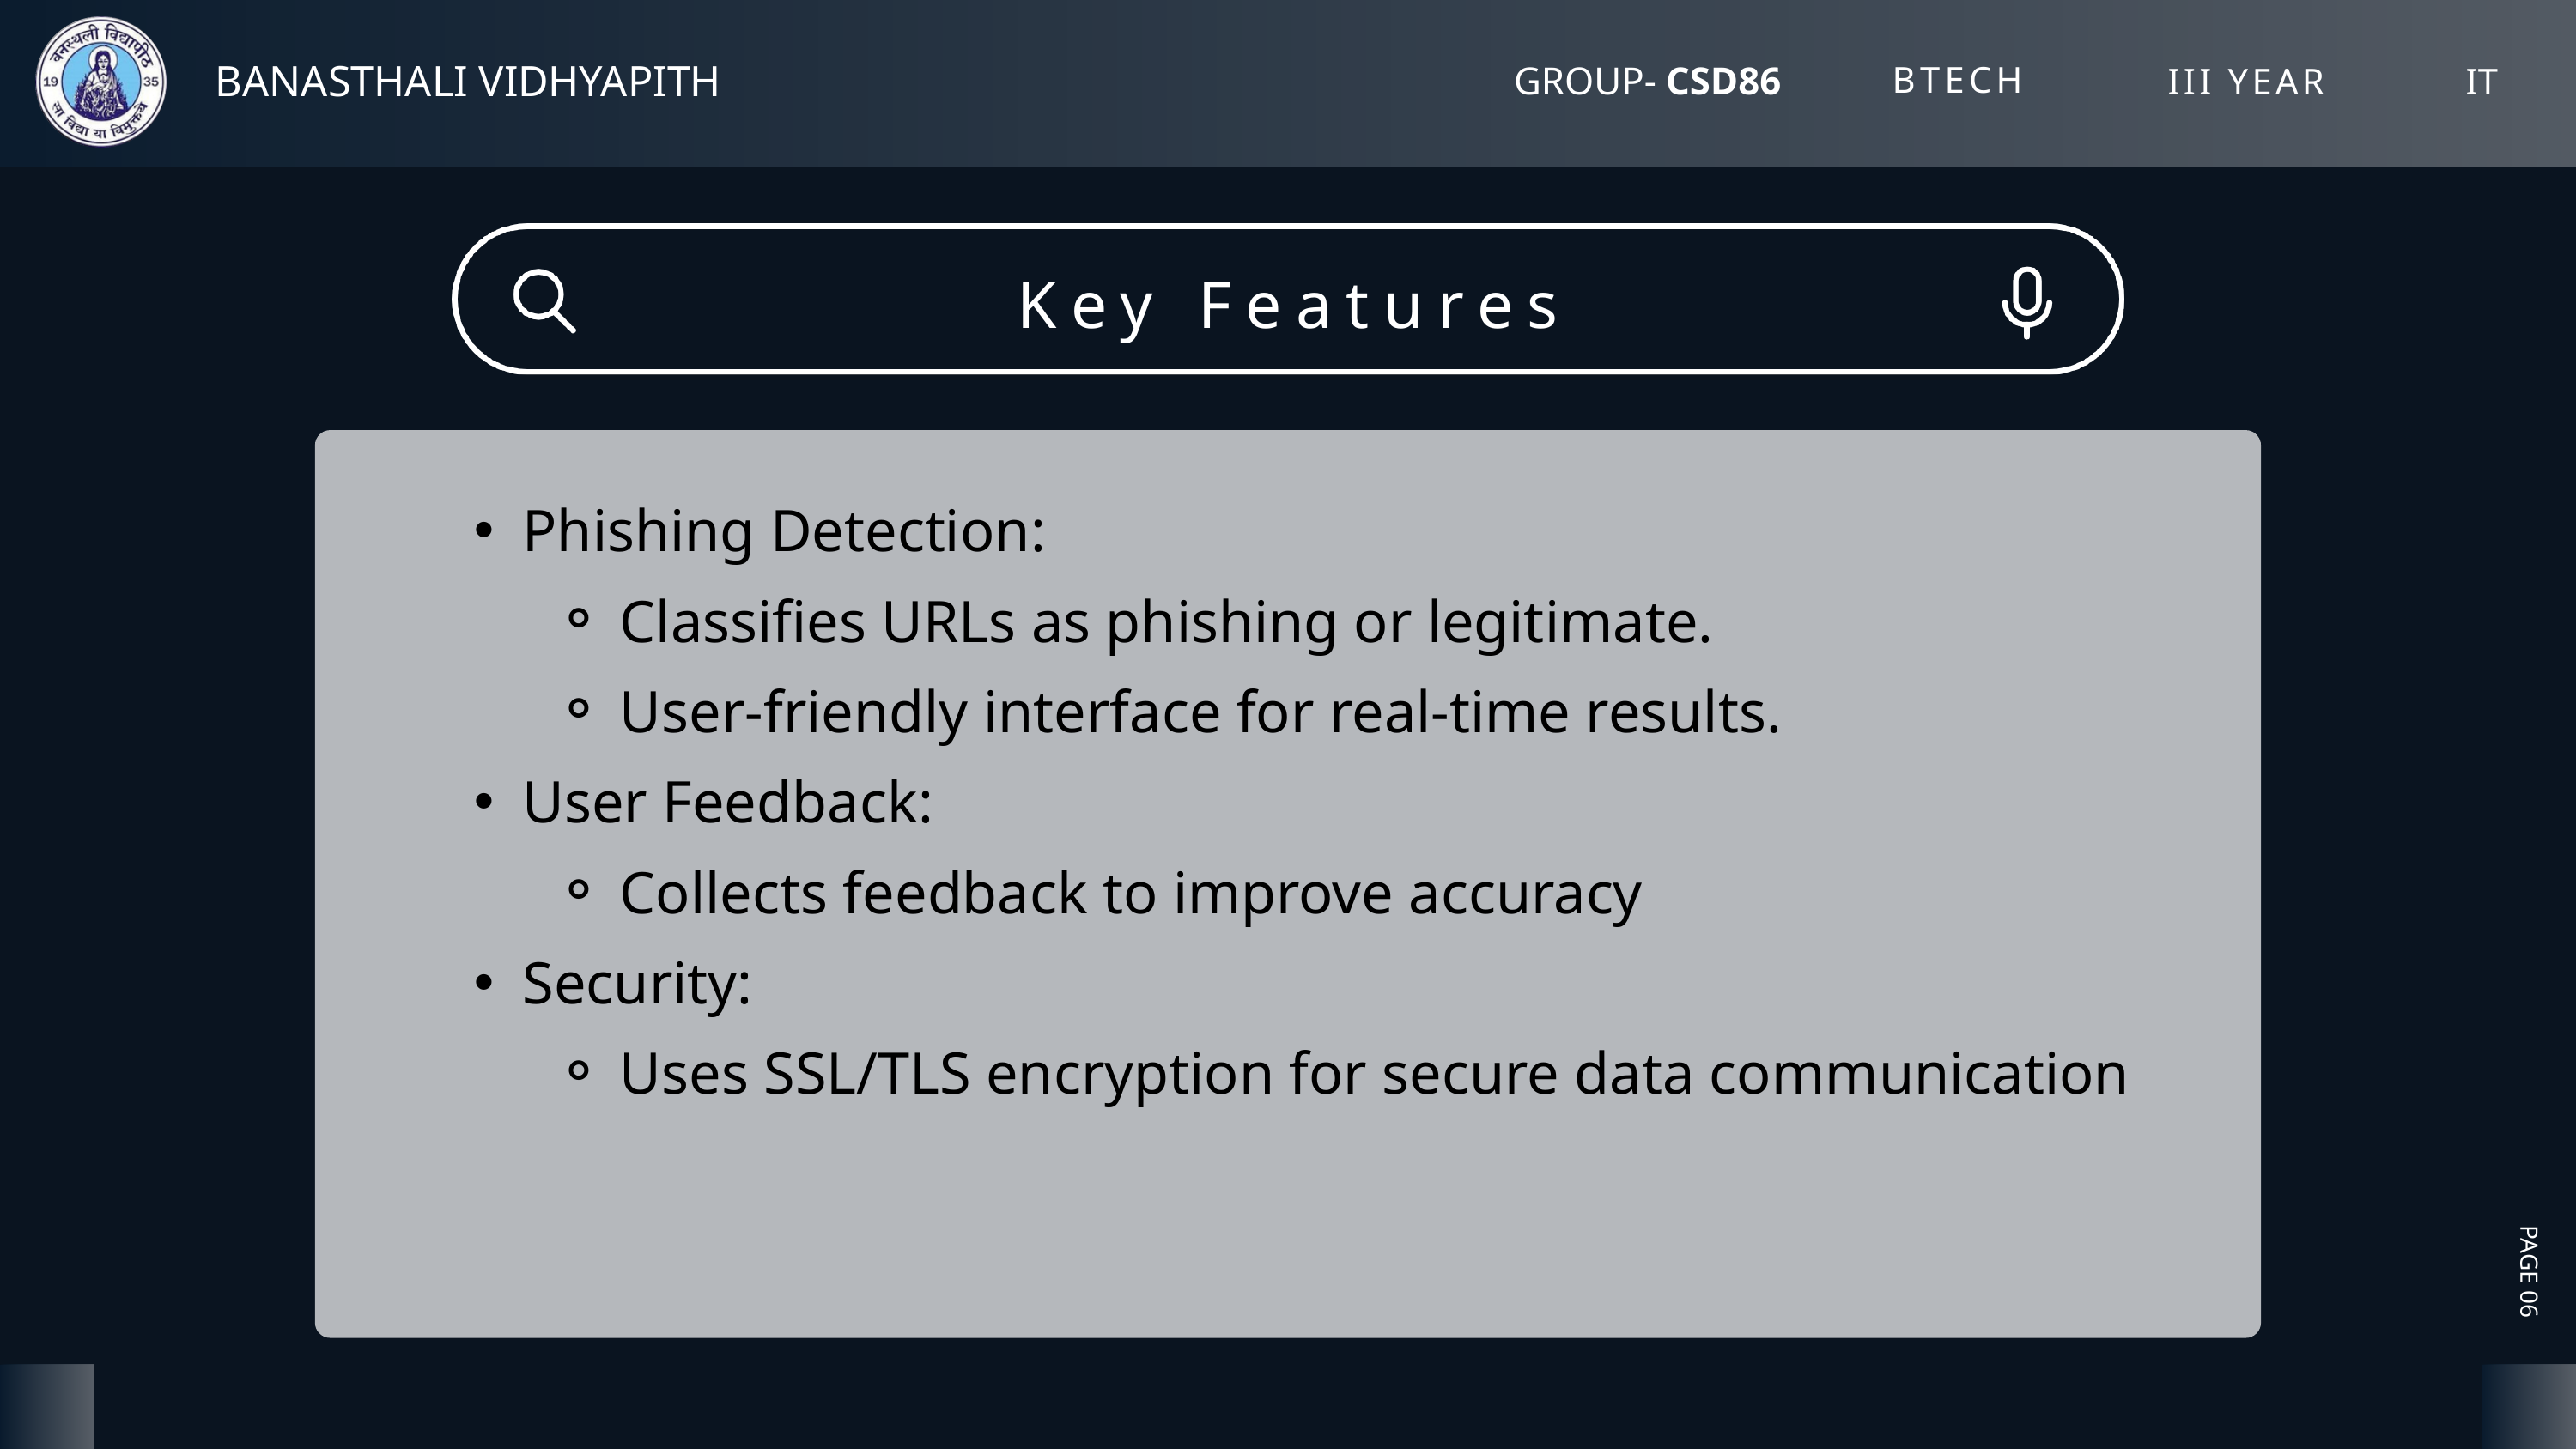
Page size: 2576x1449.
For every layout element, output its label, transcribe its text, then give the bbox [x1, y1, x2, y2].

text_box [0, 1364, 94, 1449]
text_box PAGE 06 [2515, 1225, 2543, 1355]
text_box Key Features [994, 251, 1582, 342]
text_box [34, 15, 167, 149]
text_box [2481, 1364, 2576, 1449]
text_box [314, 429, 2262, 1338]
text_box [0, 0, 2576, 167]
text_box [452, 222, 2124, 375]
